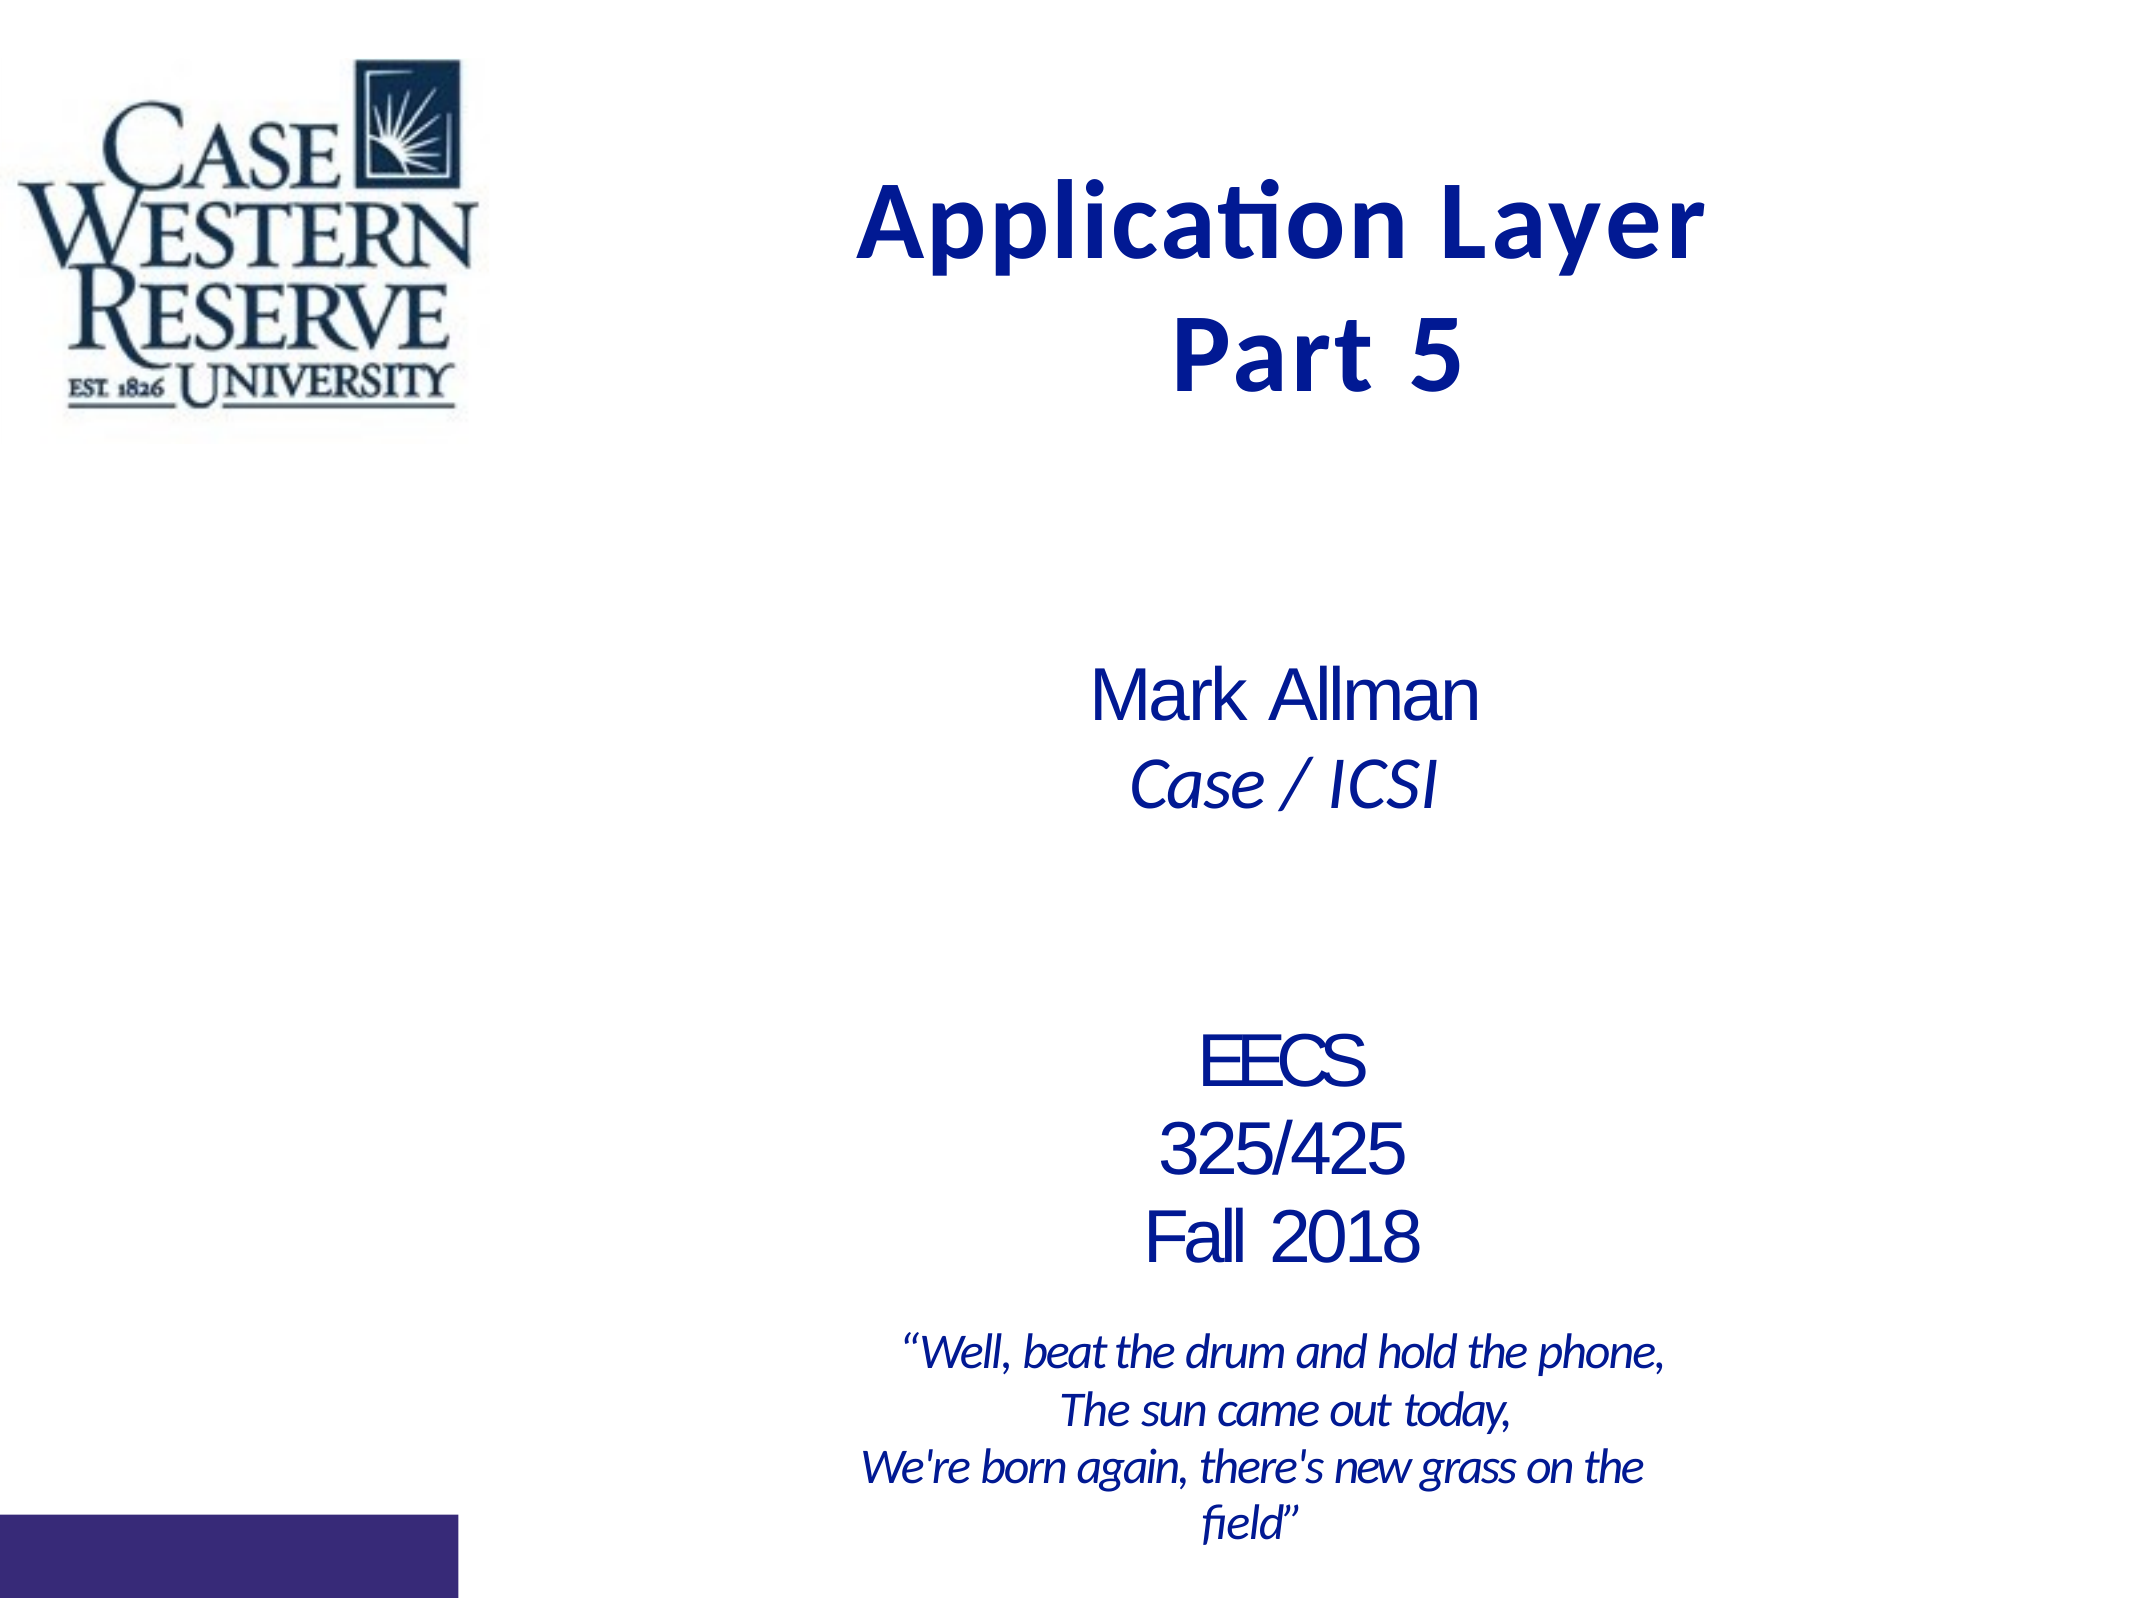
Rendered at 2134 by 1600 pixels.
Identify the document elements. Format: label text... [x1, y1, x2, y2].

title Application Layer Part 5 [854, 139, 1727, 415]
text_box “Well, beat the drum and hold the phone, The sun came out today, We're born again, there's new grass on the field” [827, 1314, 1743, 1550]
text_box Mark Allman Case / ICSI EECS 325/425 Fall 2018 [1066, 645, 1501, 1278]
text_box [0, 1514, 459, 1598]
text_box [0, 58, 490, 444]
